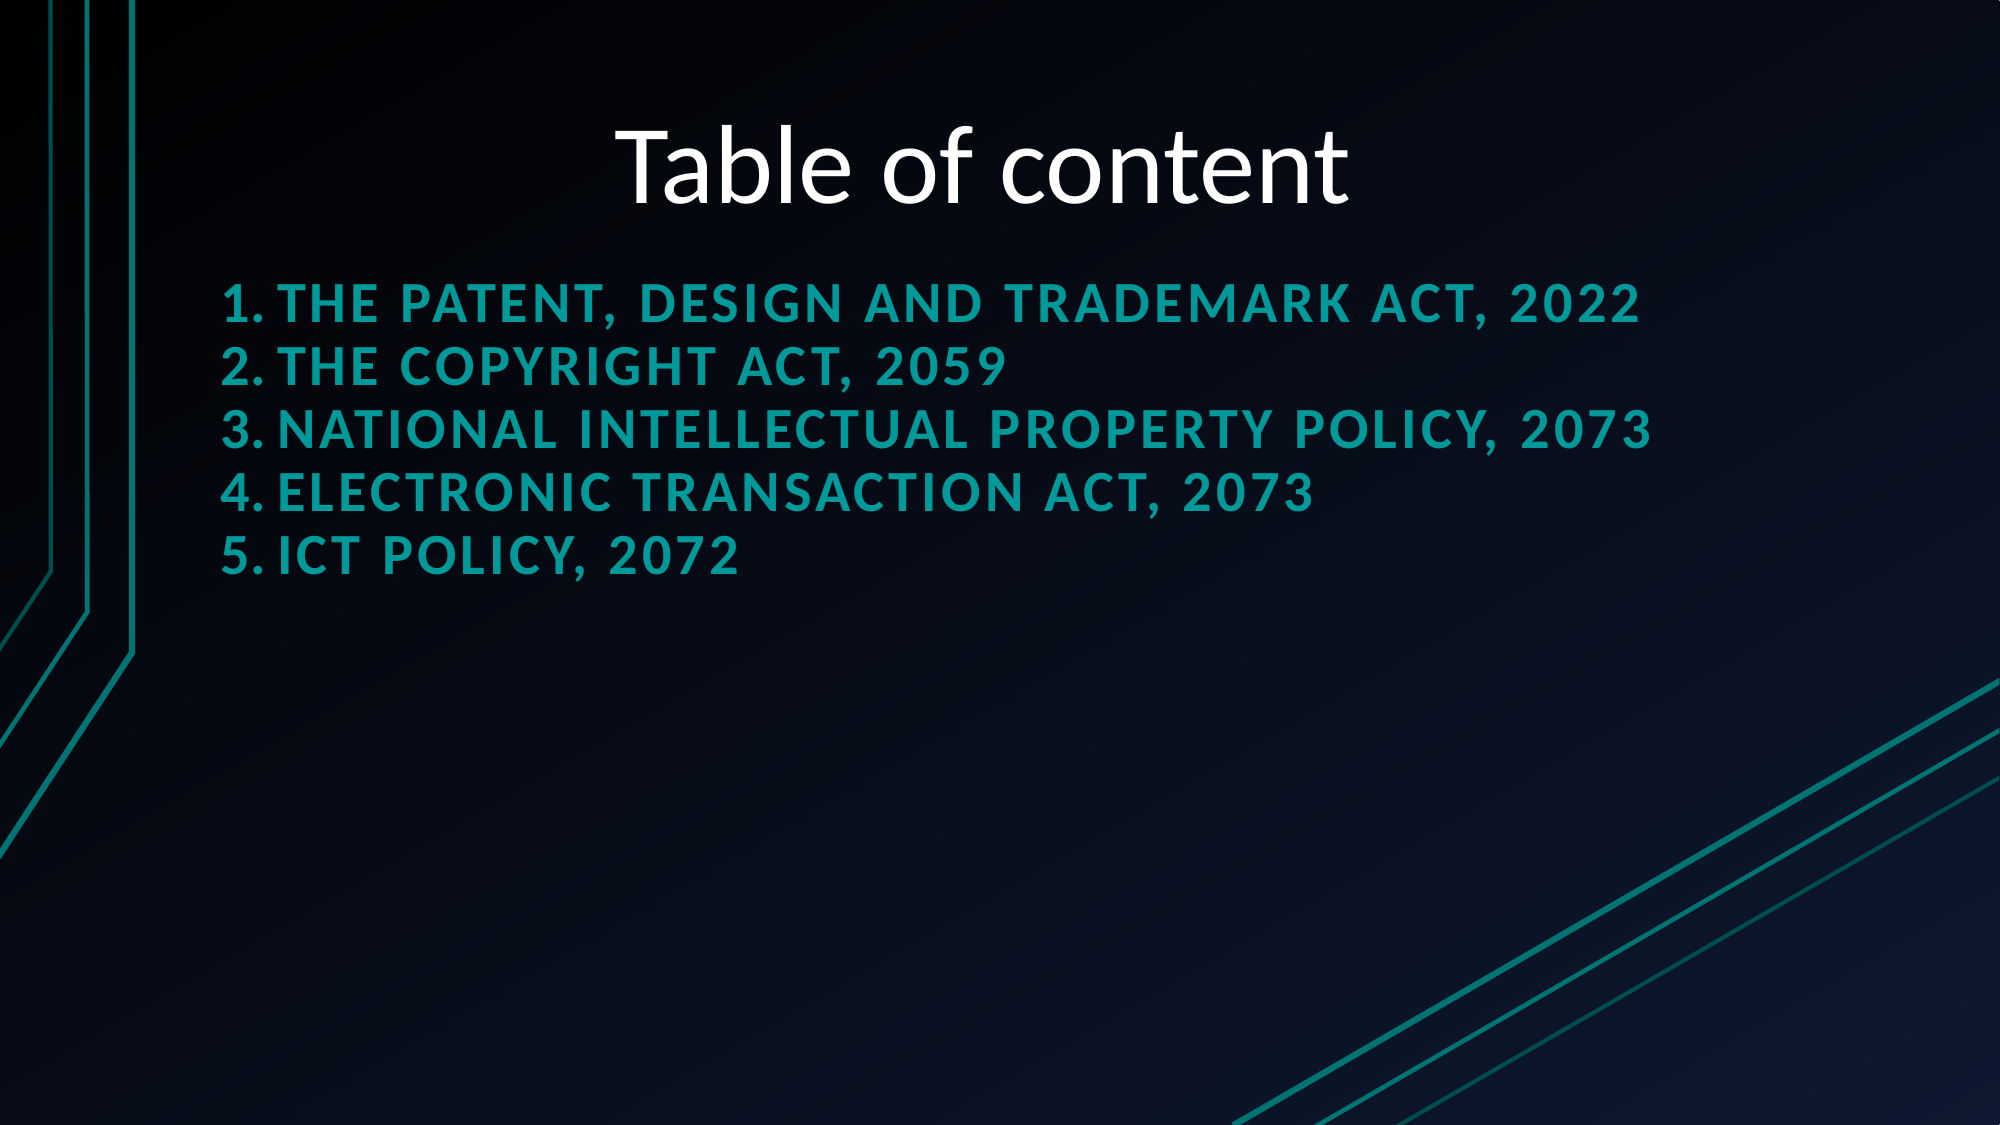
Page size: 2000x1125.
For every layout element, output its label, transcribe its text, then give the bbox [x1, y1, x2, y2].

title Table of content [249, 62, 1716, 238]
list The Patent, Design and Trademark Act, 2022 The Copyright Act, 2059 National Intellectual Property Policy, 2073 Electronic Transaction Act, 2073 ICT Policy, 2072 [200, 262, 1799, 650]
